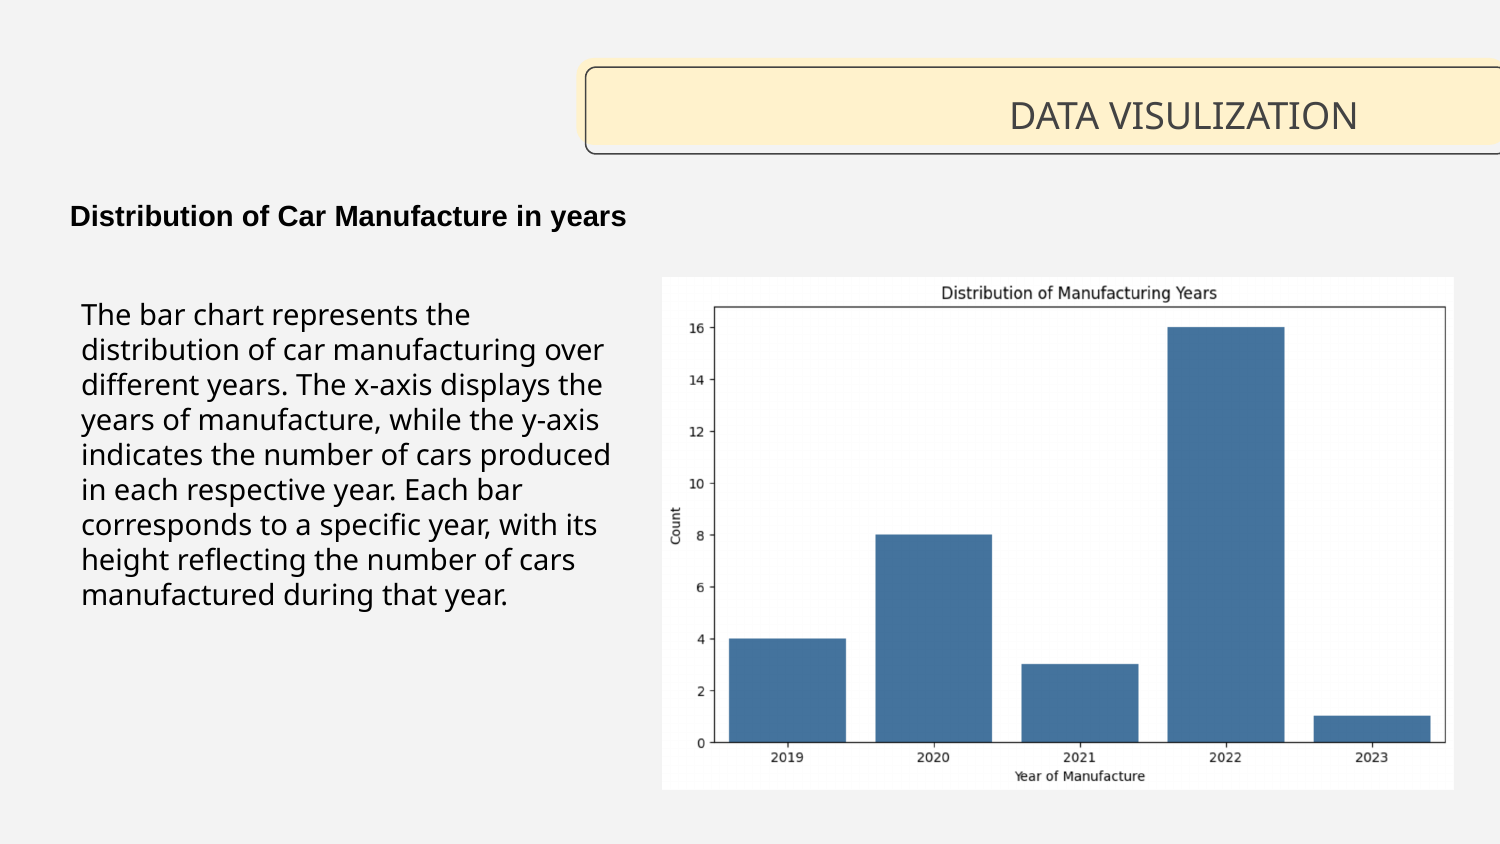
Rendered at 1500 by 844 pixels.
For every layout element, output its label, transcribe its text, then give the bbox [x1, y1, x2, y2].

text_box The bar chart represents the distribution of car manufacturing over different years. The x-axis displays the years of manufacture, while the y-axis indicates the number of cars produced in each respective year. Each bar corresponds to a specific year, with its height reflecting the number of cars manufactured during that year. [66, 289, 639, 619]
title DATA VISULIZATION [849, 75, 1374, 154]
text_box Distribution of Car Manufacture in years [55, 189, 651, 240]
picture [661, 277, 1454, 791]
